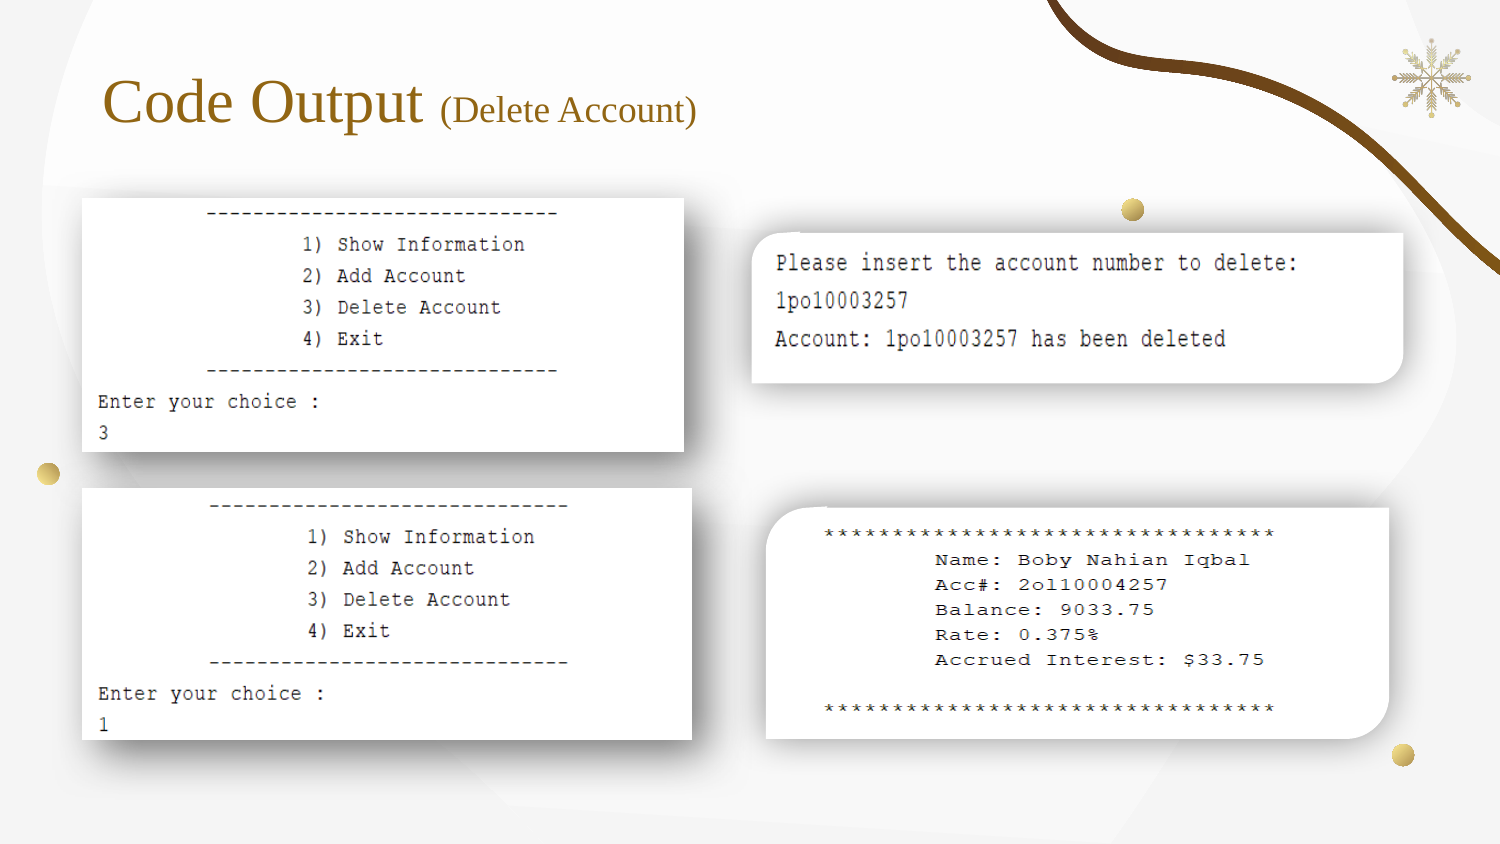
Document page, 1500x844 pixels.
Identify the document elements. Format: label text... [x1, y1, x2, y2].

title Code Output (Delete Account) [87, 45, 1352, 138]
text_box [1122, 198, 1144, 206]
picture [82, 198, 685, 452]
picture [772, 514, 1383, 732]
picture [82, 487, 692, 740]
picture [1392, 38, 1471, 118]
picture [758, 239, 1397, 377]
